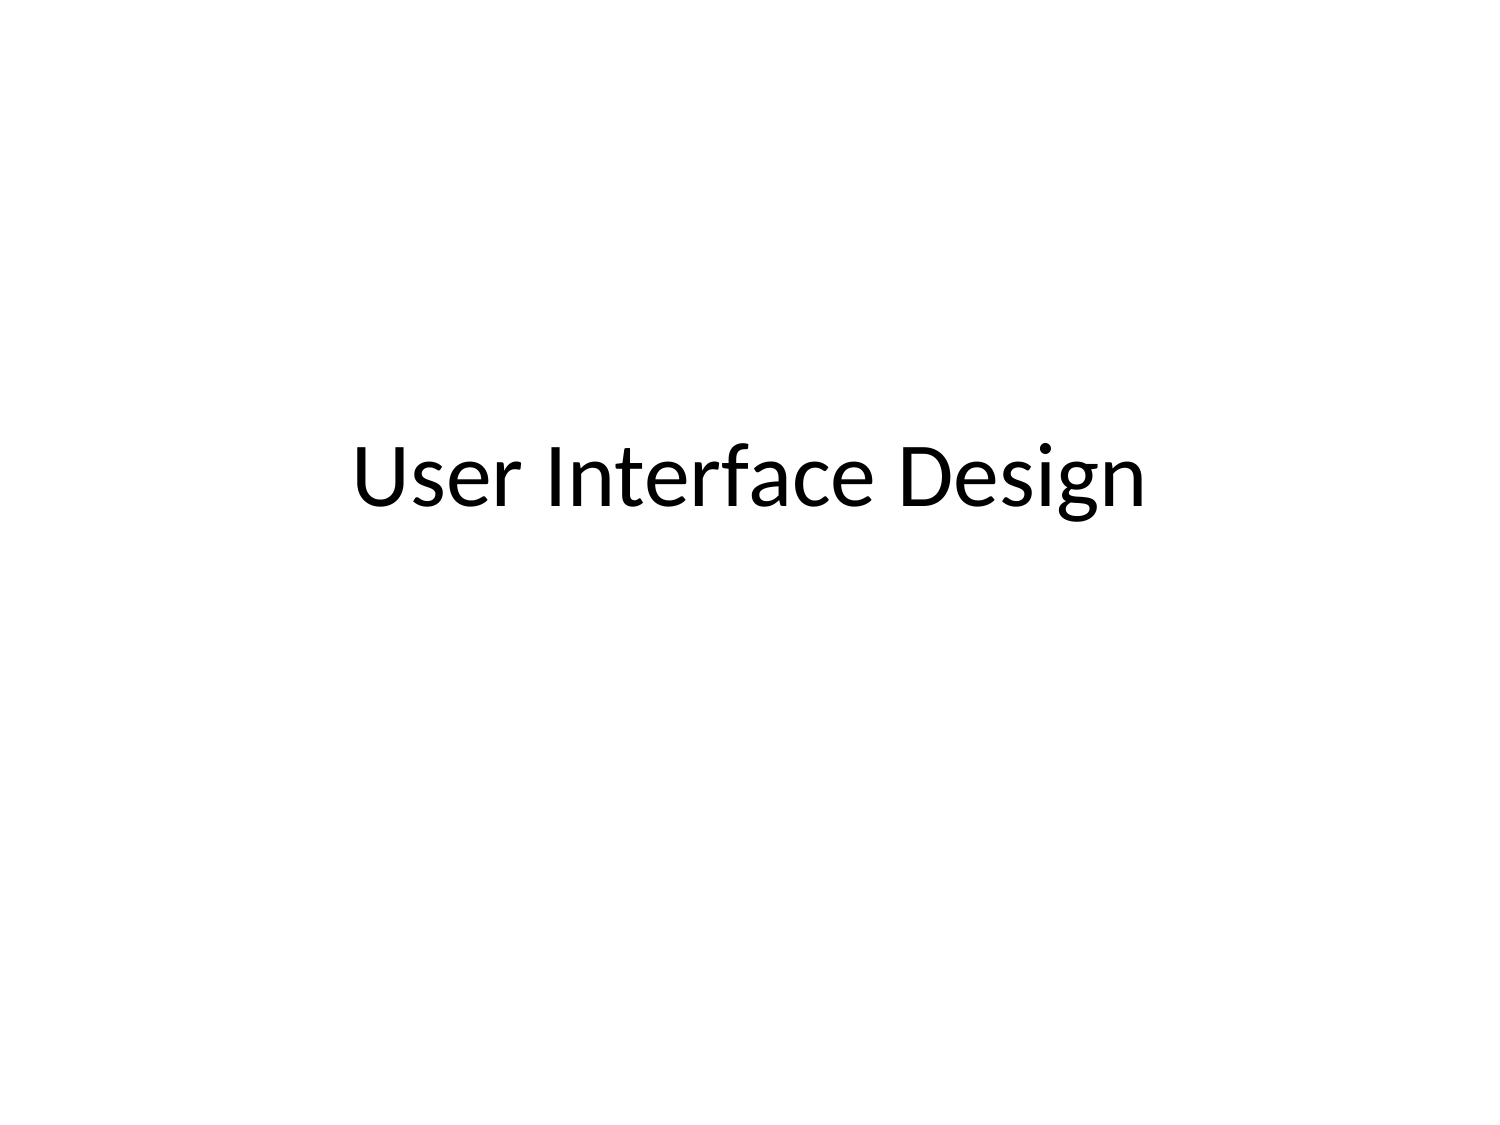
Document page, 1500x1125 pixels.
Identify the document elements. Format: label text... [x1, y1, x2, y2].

title User Interface Design [112, 349, 1388, 591]
